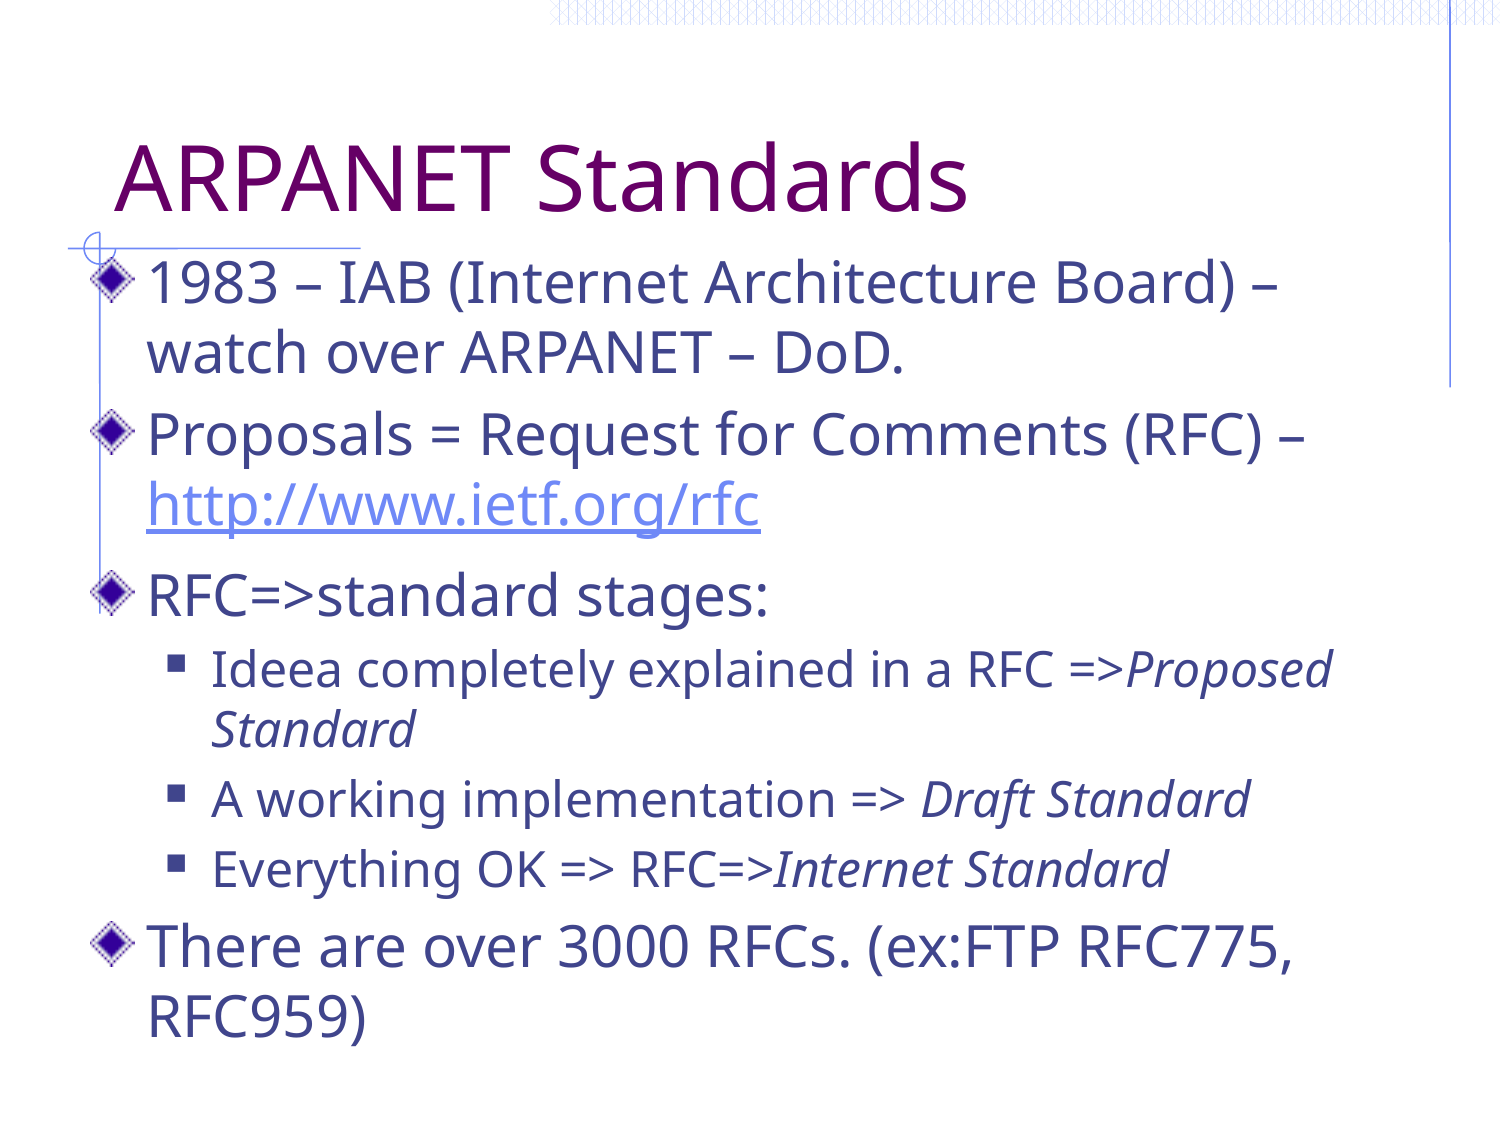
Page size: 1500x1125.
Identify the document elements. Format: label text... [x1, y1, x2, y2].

picture [90, 409, 135, 455]
picture [90, 257, 135, 303]
list 1983 – IAB (Internet Architecture Board) – watch over ARPANET – DoD. Proposals = Request for Comments (RFC) –http://www.ietf.org/rfc RFC=>standard stages: Ideea completely explained in a RFC =>Proposed Standard A working implementation => Draft Standard Everything OK => RFC=>Internet Standard There are over 3000 RFCs. (ex:FTP RFC775, RFC959) [75, 237, 1413, 1075]
picture [90, 570, 135, 616]
picture [90, 921, 135, 967]
title ARPANET Standards [99, 50, 1375, 237]
